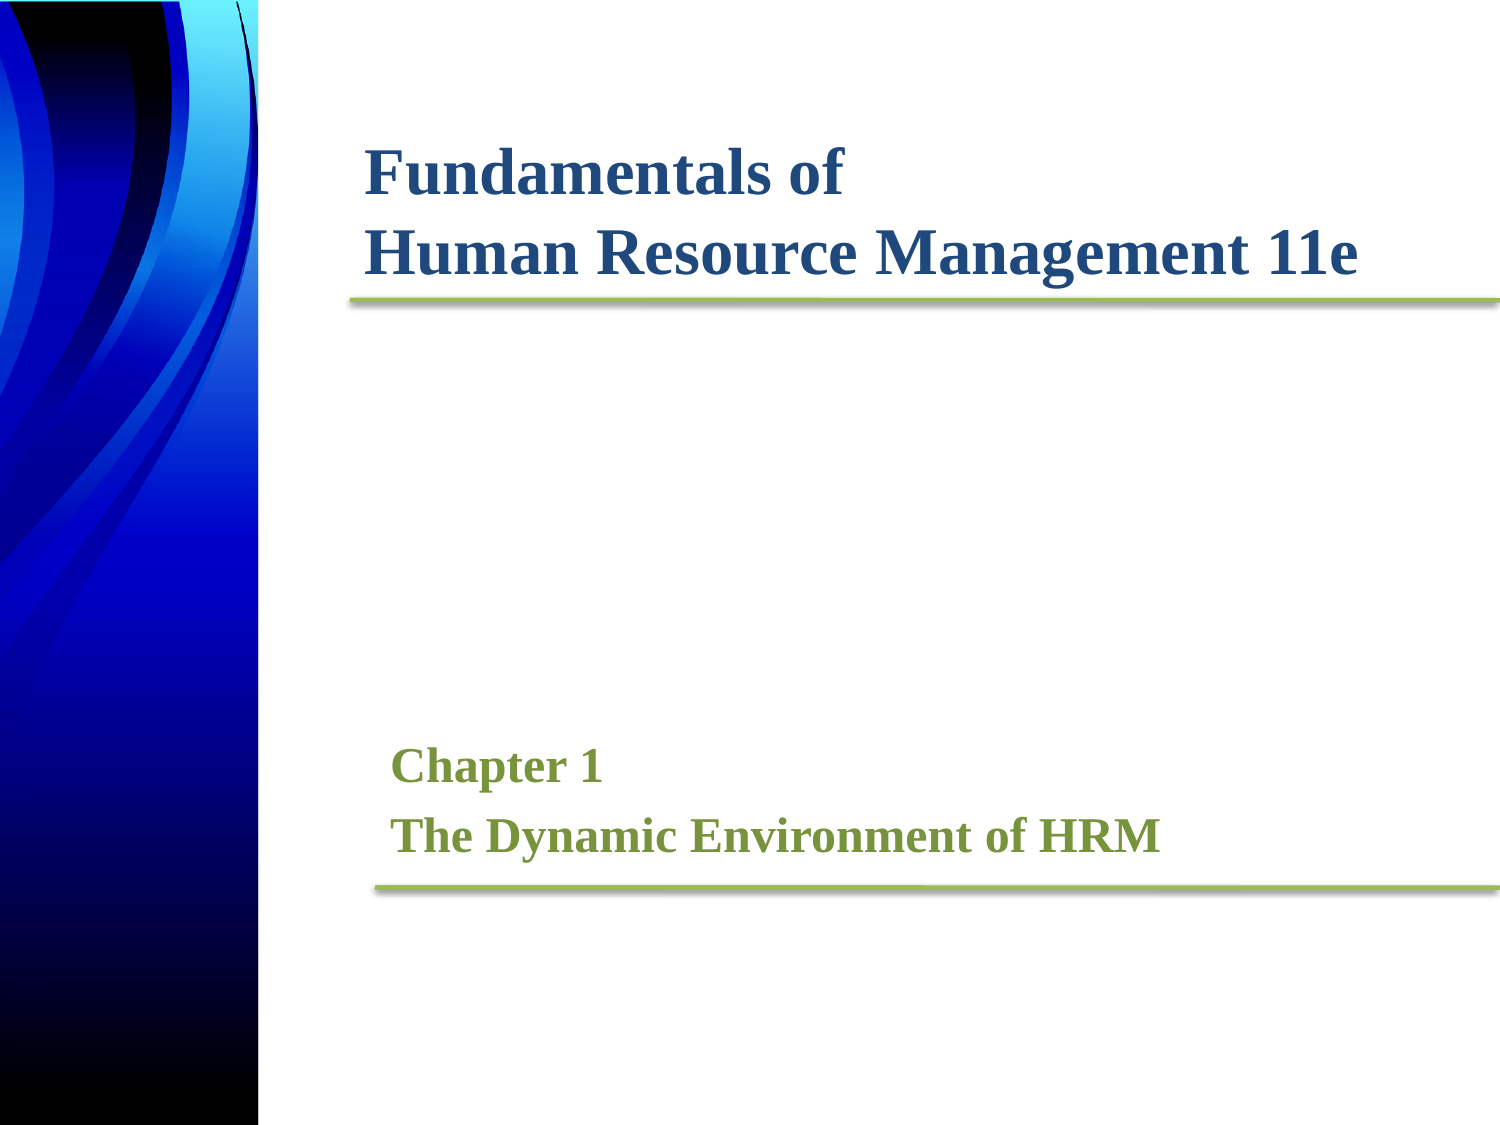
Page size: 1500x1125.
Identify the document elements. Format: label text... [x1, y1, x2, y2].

picture [0, 0, 259, 1125]
subtitle Chapter 1 The Dynamic Environment of HRM [375, 725, 1275, 925]
